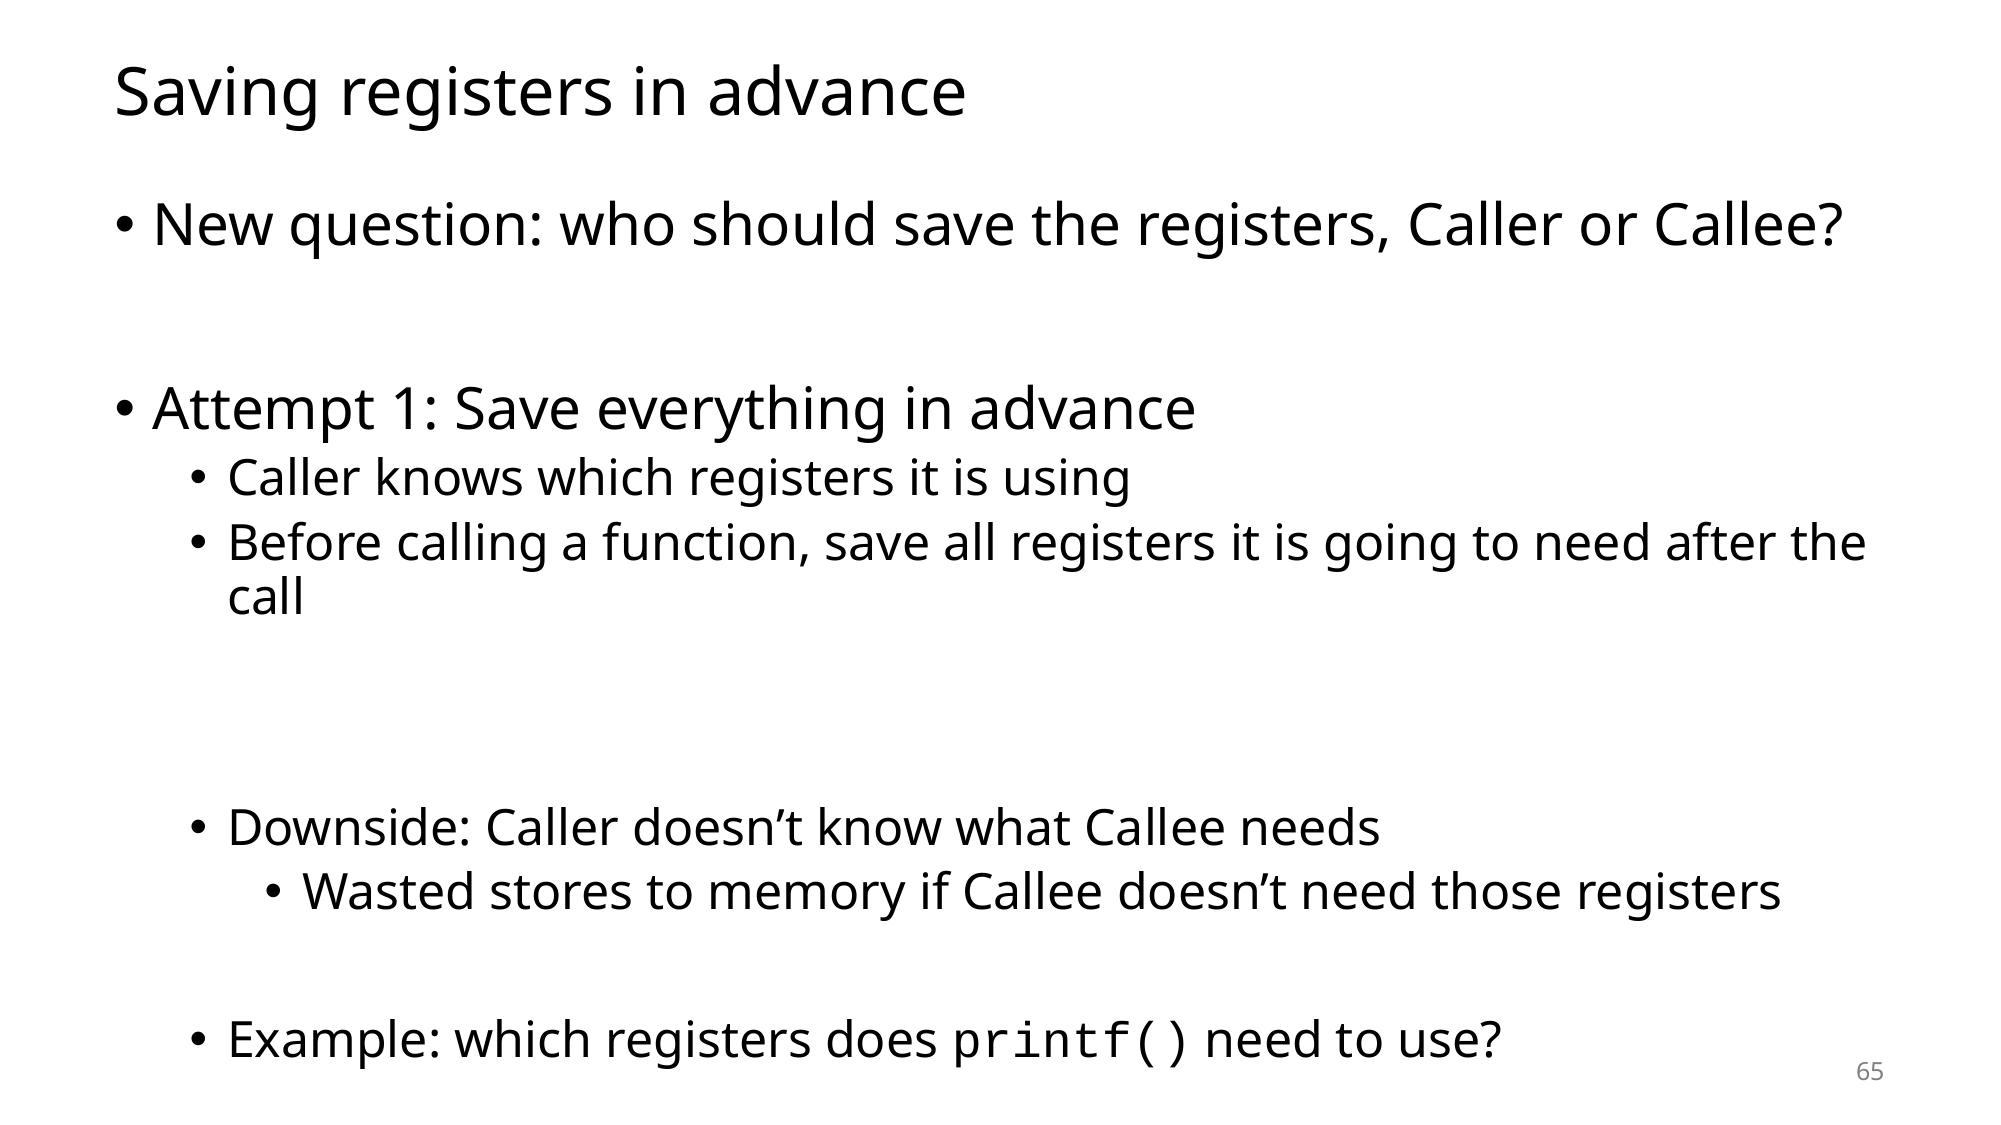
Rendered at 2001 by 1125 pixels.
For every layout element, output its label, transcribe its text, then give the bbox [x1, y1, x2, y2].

list New question: who should save the registers, Caller or Callee? Attempt 1: Save everything in advance Caller knows which registers it is using Before calling a function, save all registers it is going to need after the call Downside: Caller doesn’t know what Callee needs Wasted stores to memory if Callee doesn’t need those registers Example: which registers does printf() need to use? [99, 187, 1900, 1013]
slide_number 65 [1749, 1042, 1900, 1103]
title Saving registers in advance [99, 37, 1900, 150]
